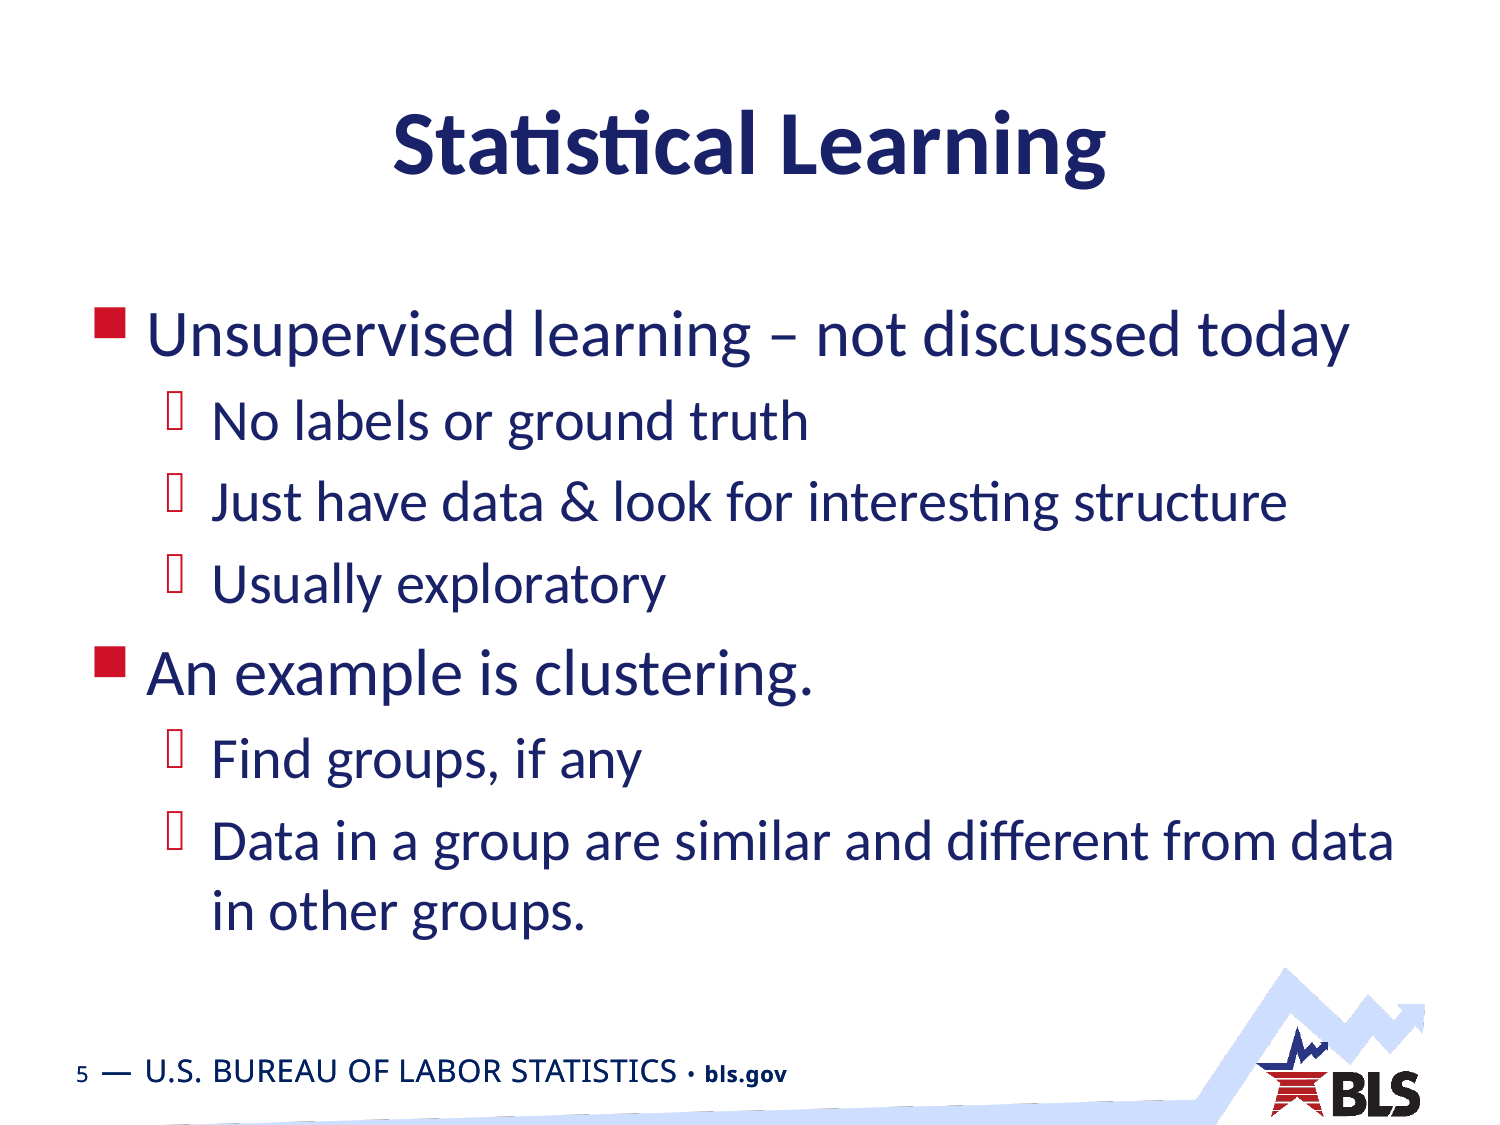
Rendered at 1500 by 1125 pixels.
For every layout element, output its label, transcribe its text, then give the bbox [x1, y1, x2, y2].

list Unsupervised learning – not discussed today No labels or ground truth Just have data & look for interesting structure Usually exploratory An example is clustering. Find groups, if any Data in a group are similar and different from data in other groups. [74, 282, 1426, 938]
picture [40, 967, 1425, 1125]
title Statistical Learning [74, 74, 1426, 208]
